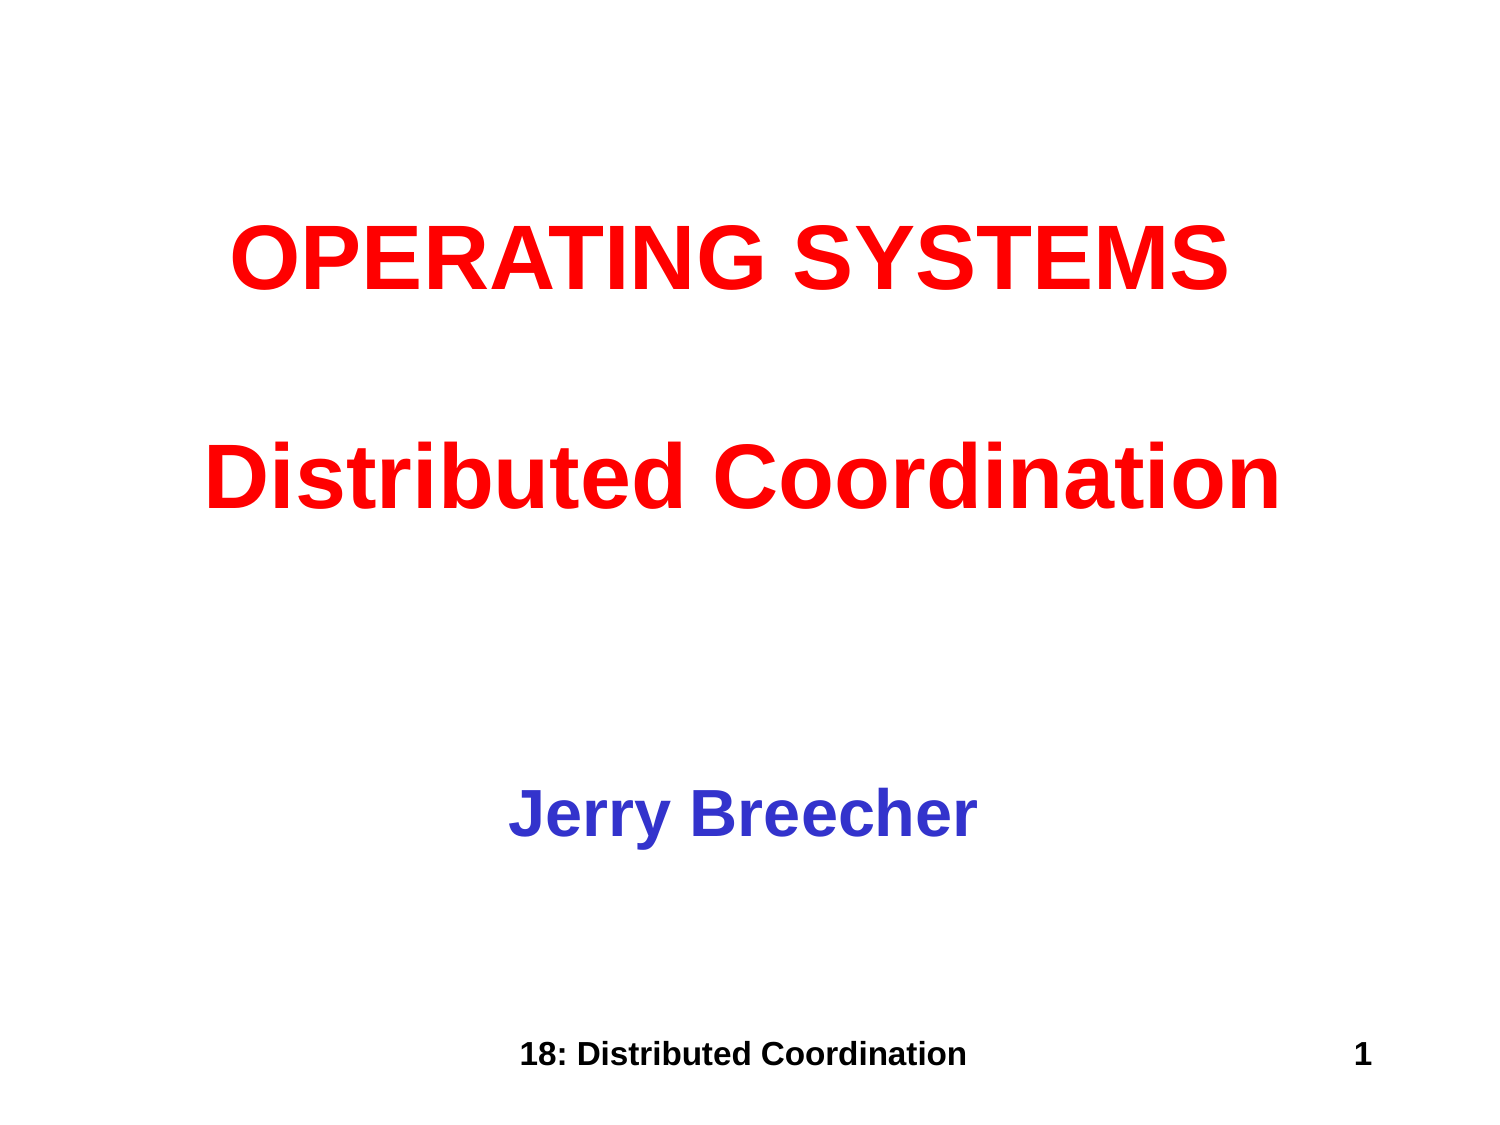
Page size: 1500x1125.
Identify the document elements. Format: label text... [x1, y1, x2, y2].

text_box OPERATING SYSTEMS Distributed Coordination [24, 249, 1463, 475]
footer 18: Distributed Coordination [450, 1025, 1038, 1100]
list Jerry Breecher [50, 762, 1438, 875]
slide_number 1 [1074, 1025, 1388, 1100]
